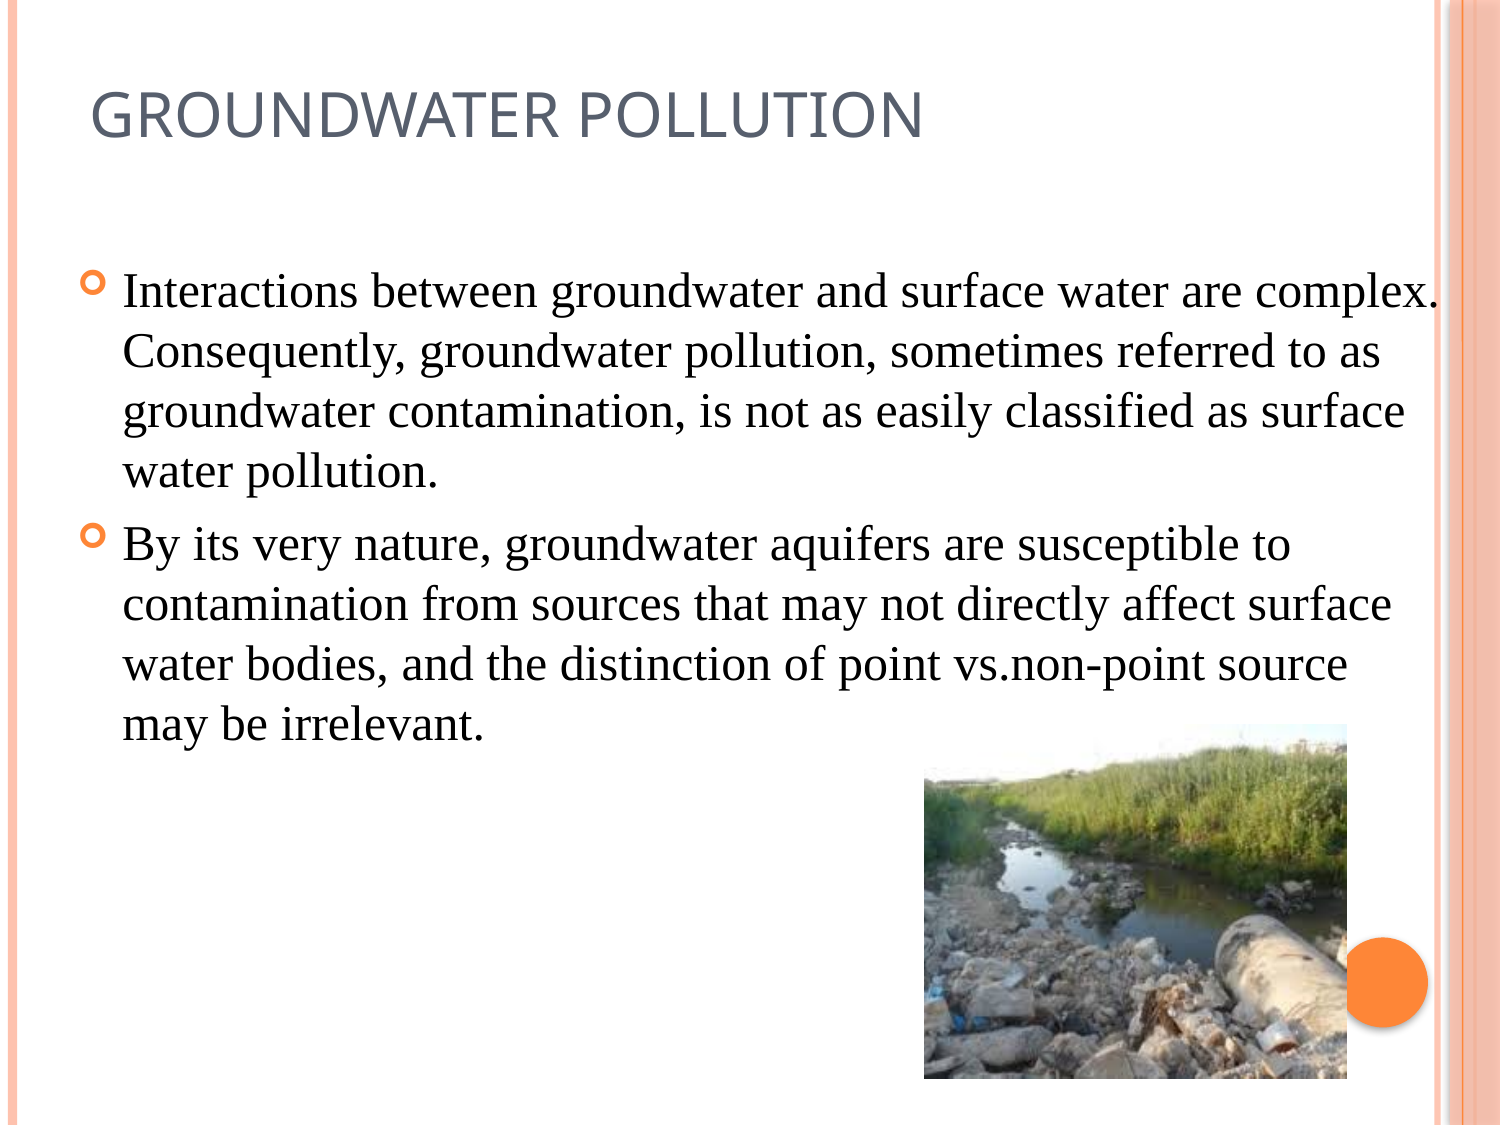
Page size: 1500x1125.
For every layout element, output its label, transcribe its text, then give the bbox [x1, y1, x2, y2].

picture [924, 724, 1347, 1079]
list Interactions between groundwater and surface water are complex. Consequently, groundwater pollution, sometimes referred to as groundwater contamination, is not as easily classified as surface water pollution. By its very nature, groundwater aquifers are susceptible to contamination from sources that may not directly affect surface water bodies, and the distinction of point vs.non-point source may be irrelevant. [62, 249, 1463, 1125]
title Groundwater pollution [75, 45, 1300, 233]
